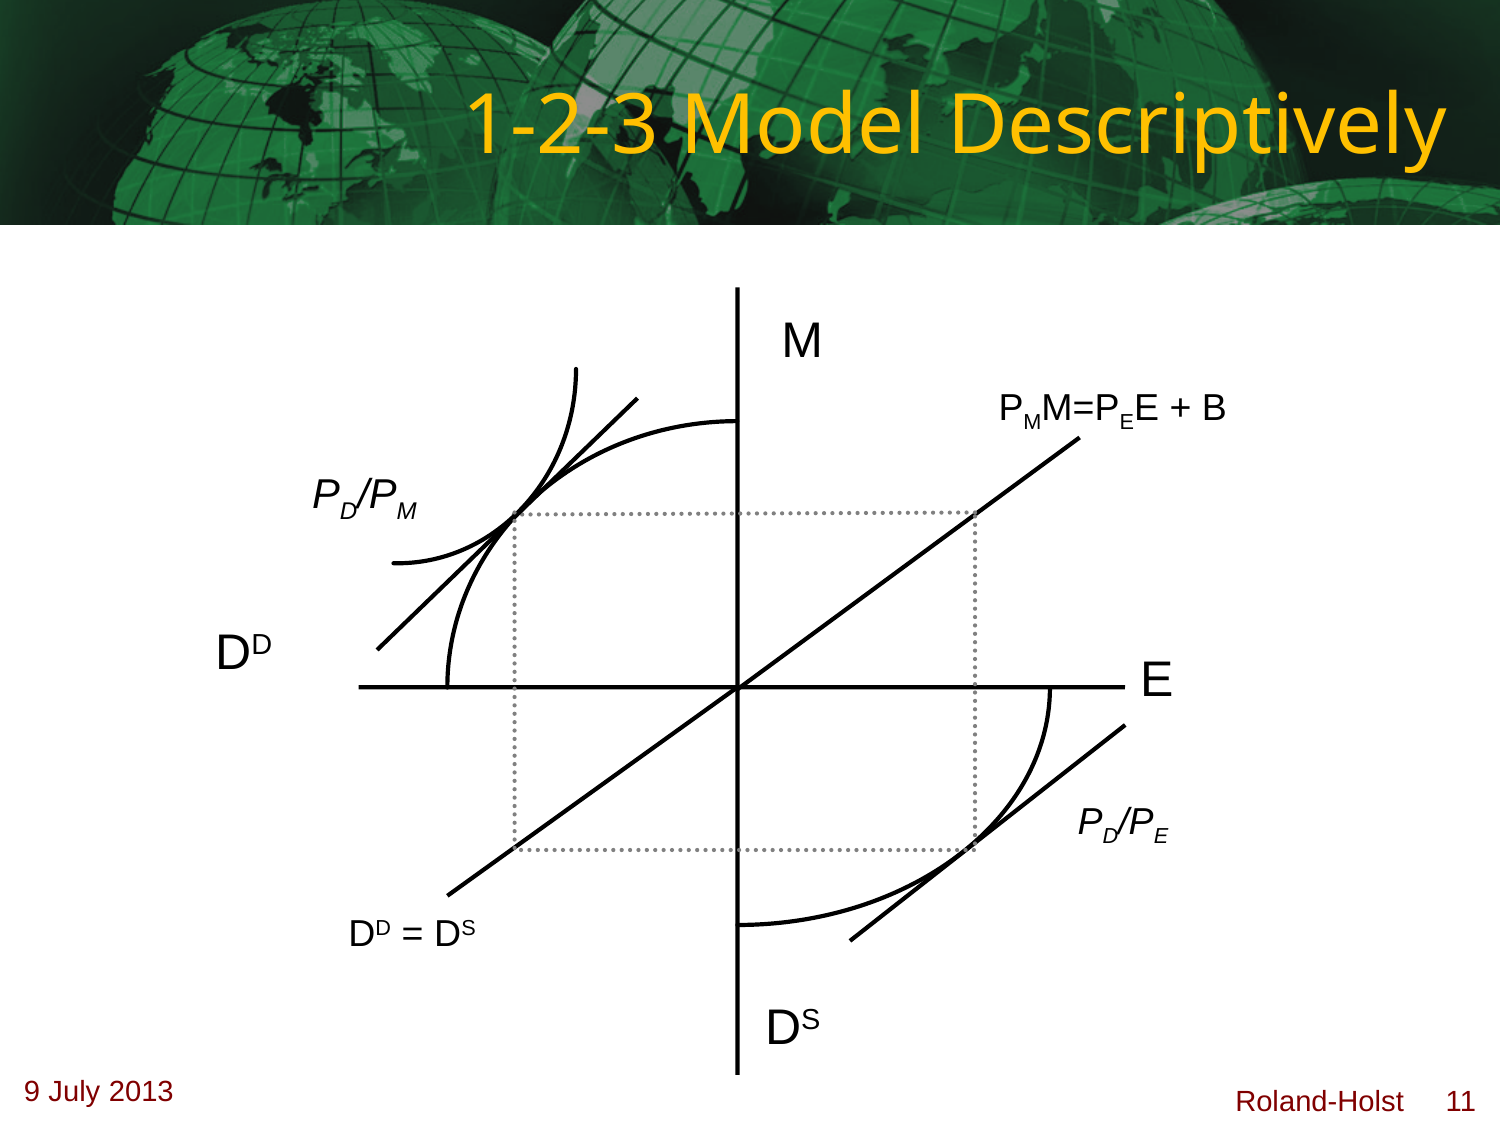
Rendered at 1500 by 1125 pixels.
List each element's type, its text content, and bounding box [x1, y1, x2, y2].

text_box M [766, 299, 839, 376]
text_box PD/PE [1062, 789, 1300, 856]
picture [0, 0, 1500, 225]
text_box [393, 368, 577, 564]
text_box [447, 421, 738, 688]
text_box PMM=PEE + B [950, 374, 1275, 442]
text_box DS [750, 987, 850, 1063]
text_box 1-2-3 Model Descriptively [24, 62, 1463, 178]
text_box DD [200, 612, 303, 688]
text_box E [1124, 638, 1200, 715]
text_box [737, 687, 1050, 925]
text_box PD/PM [297, 459, 463, 532]
text_box DD = DS [249, 901, 575, 962]
